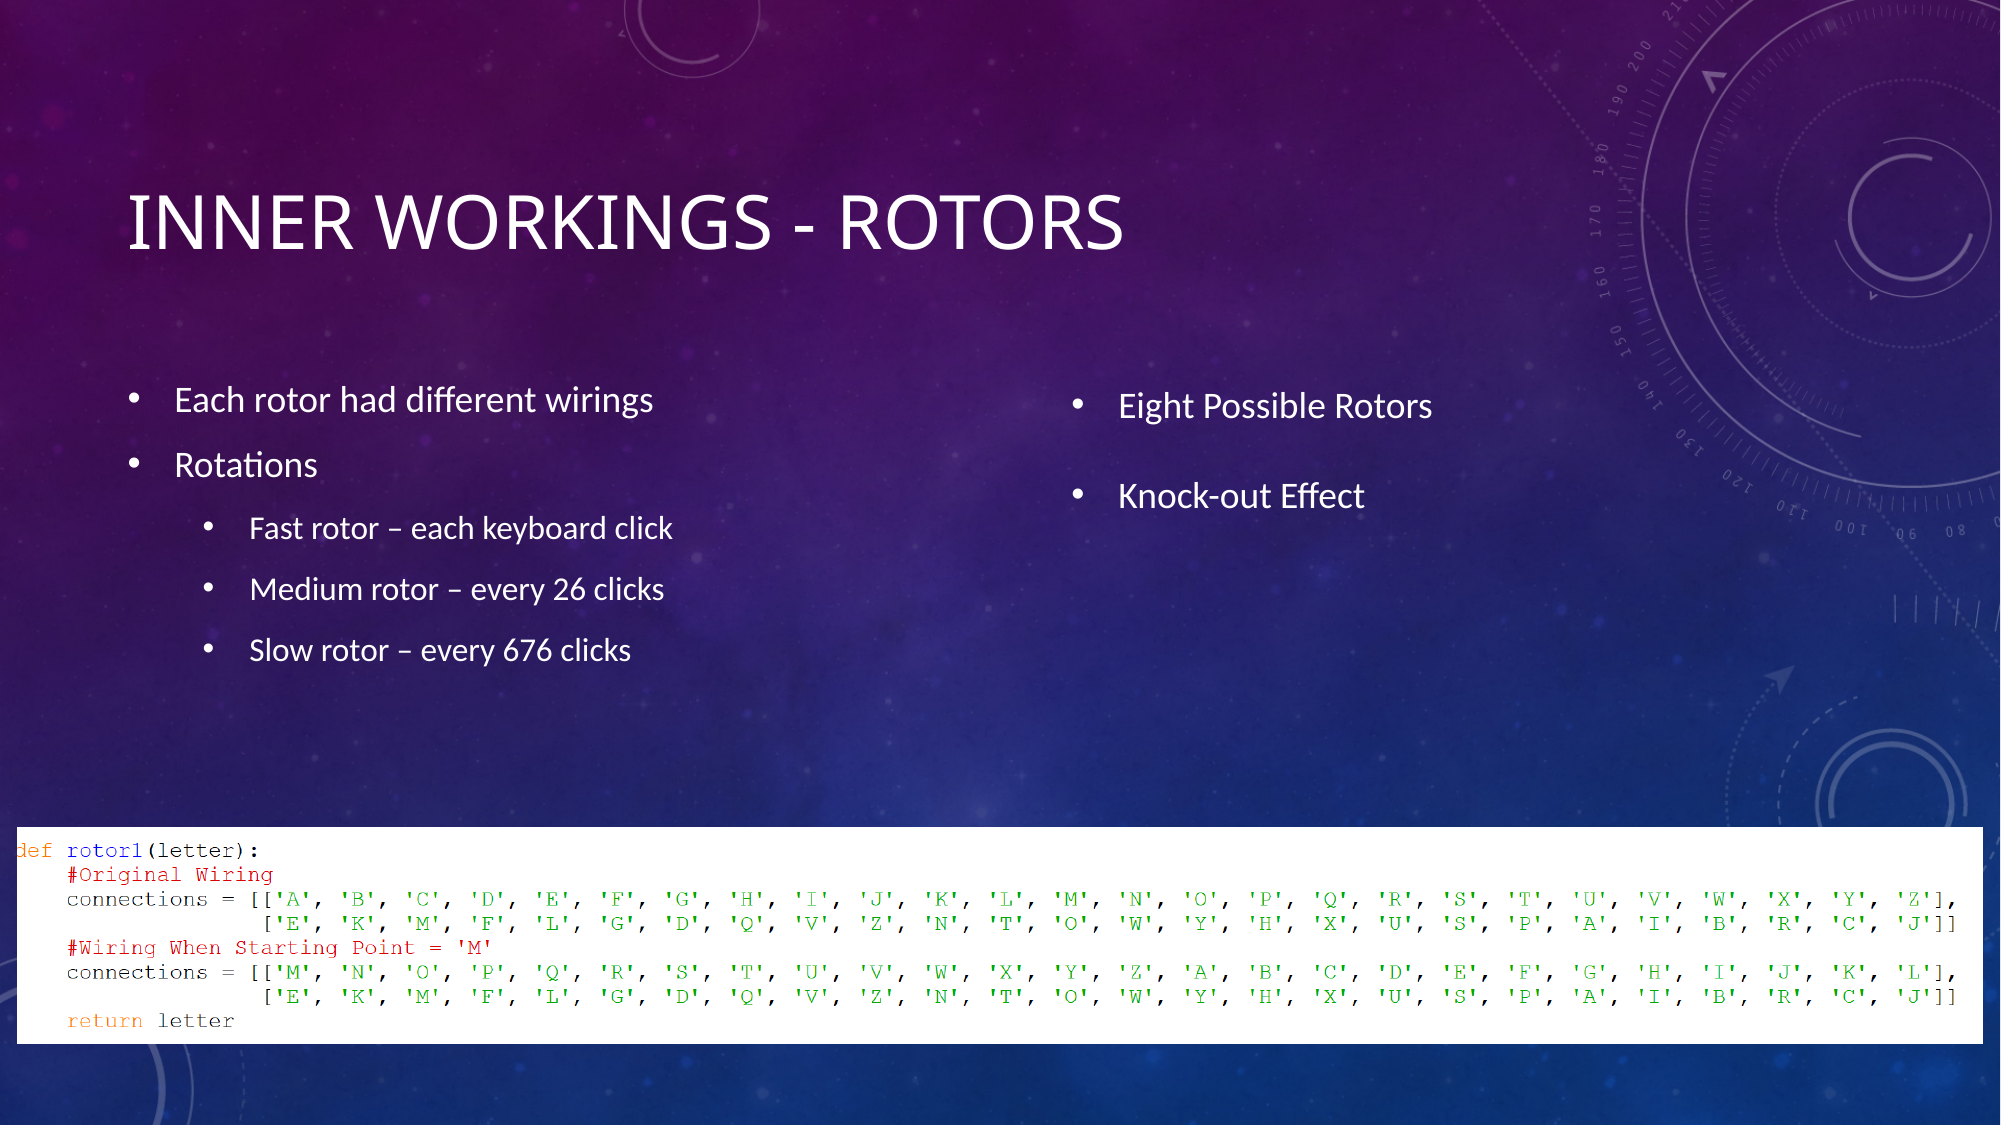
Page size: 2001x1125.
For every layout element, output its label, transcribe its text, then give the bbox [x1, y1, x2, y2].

picture [0, 0, 2001, 1125]
list Each rotor had different wirings Rotations Fast rotor – each keyboard click Medium rotor – every 26 clicks Slow rotor – every 676 clicks [112, 351, 1000, 757]
text_box Eight Possible Rotors Knock-out Effect [1056, 373, 1875, 523]
title Inner Workings - Rotors [112, 99, 1775, 339]
